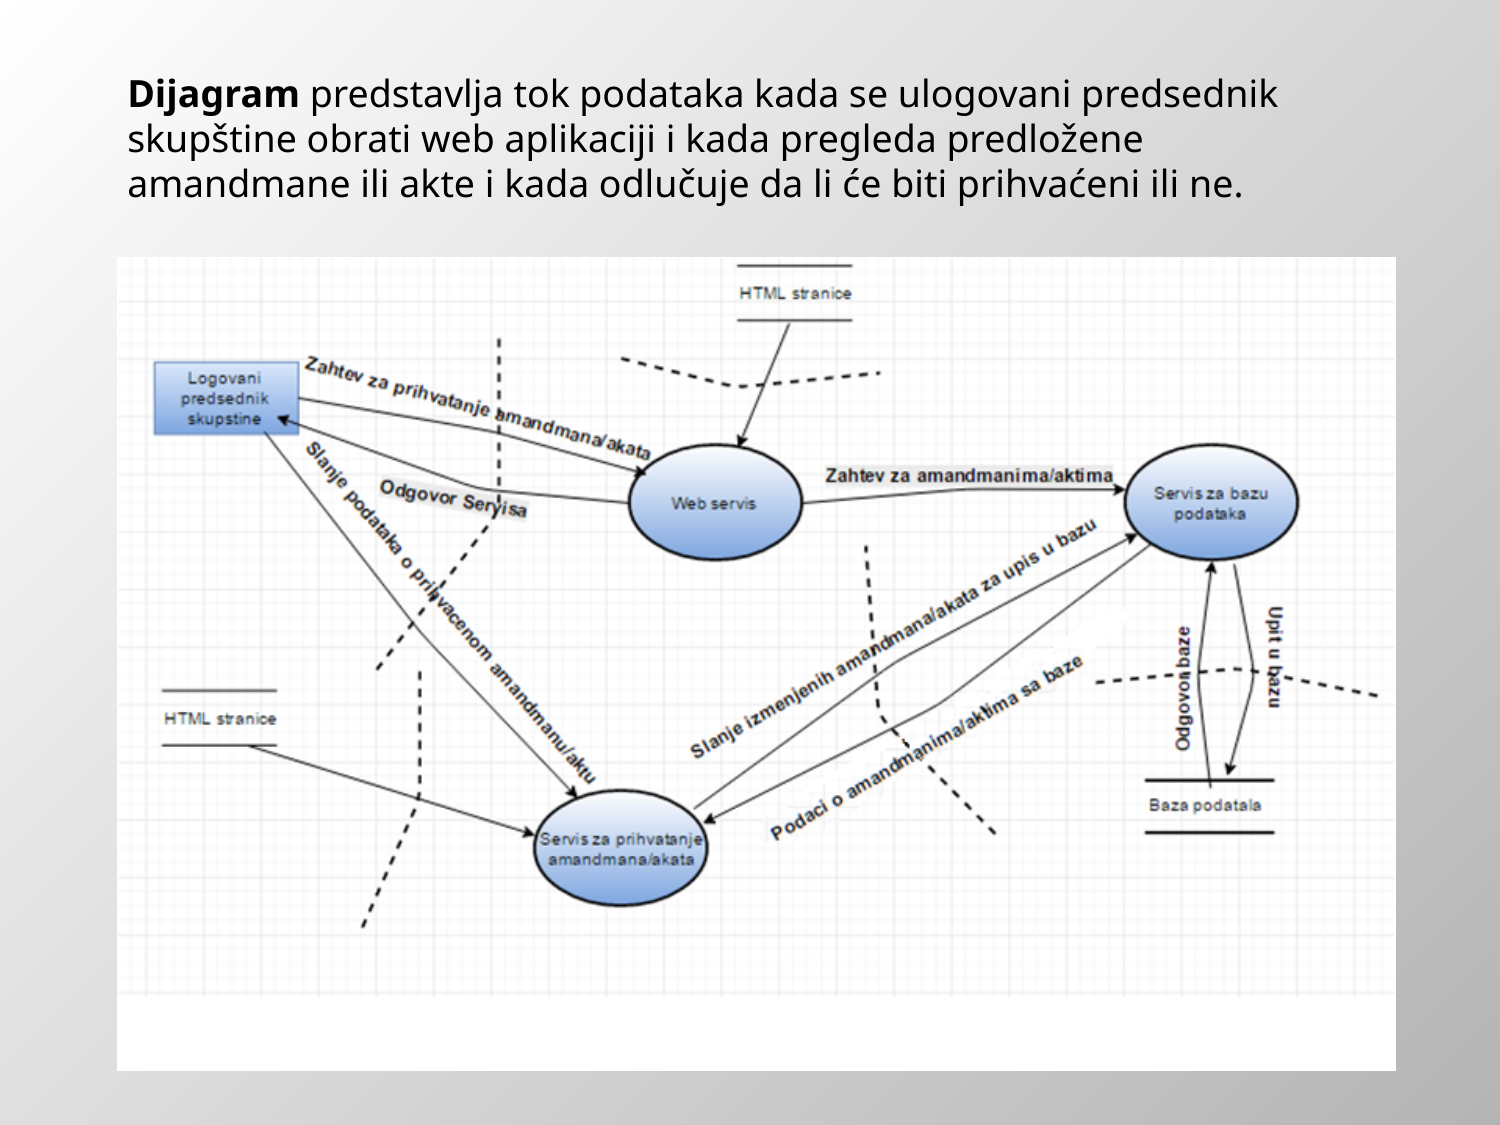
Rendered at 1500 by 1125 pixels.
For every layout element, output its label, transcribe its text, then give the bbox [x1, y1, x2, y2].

picture [116, 257, 1396, 1071]
text_box Dijagram predstavlja tok podataka kada se ulogovani predsednik skupštine obrati web aplikaciji i kada pregleda predložene amandmane ili akte i kada odlučuje da li će biti prihvaćeni ili ne. [112, 62, 1350, 213]
